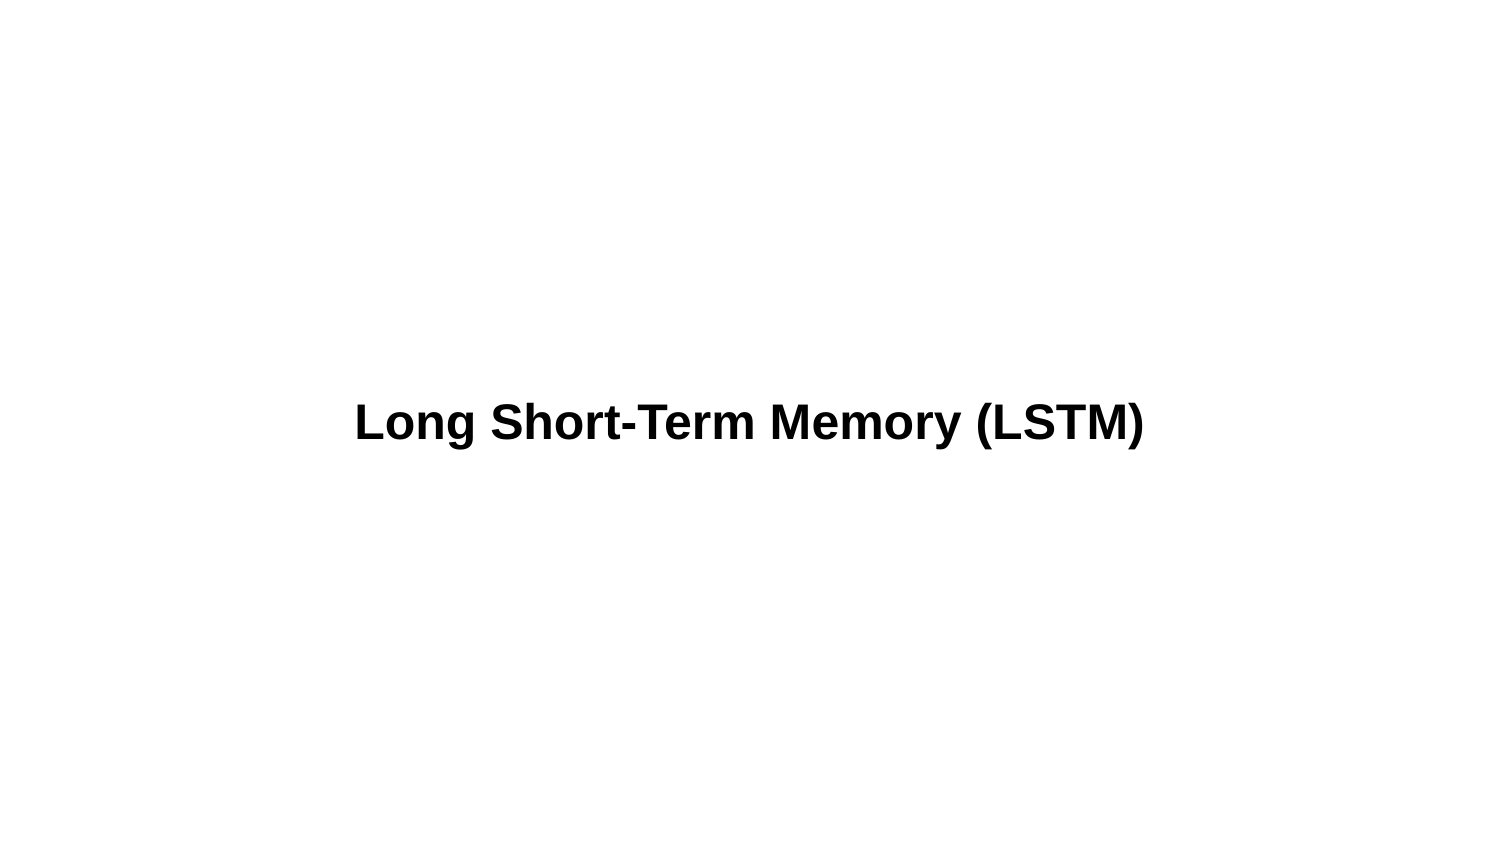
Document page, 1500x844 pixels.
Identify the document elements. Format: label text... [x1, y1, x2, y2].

text_box Long Short-Term Memory (LSTM) [339, 374, 1161, 470]
